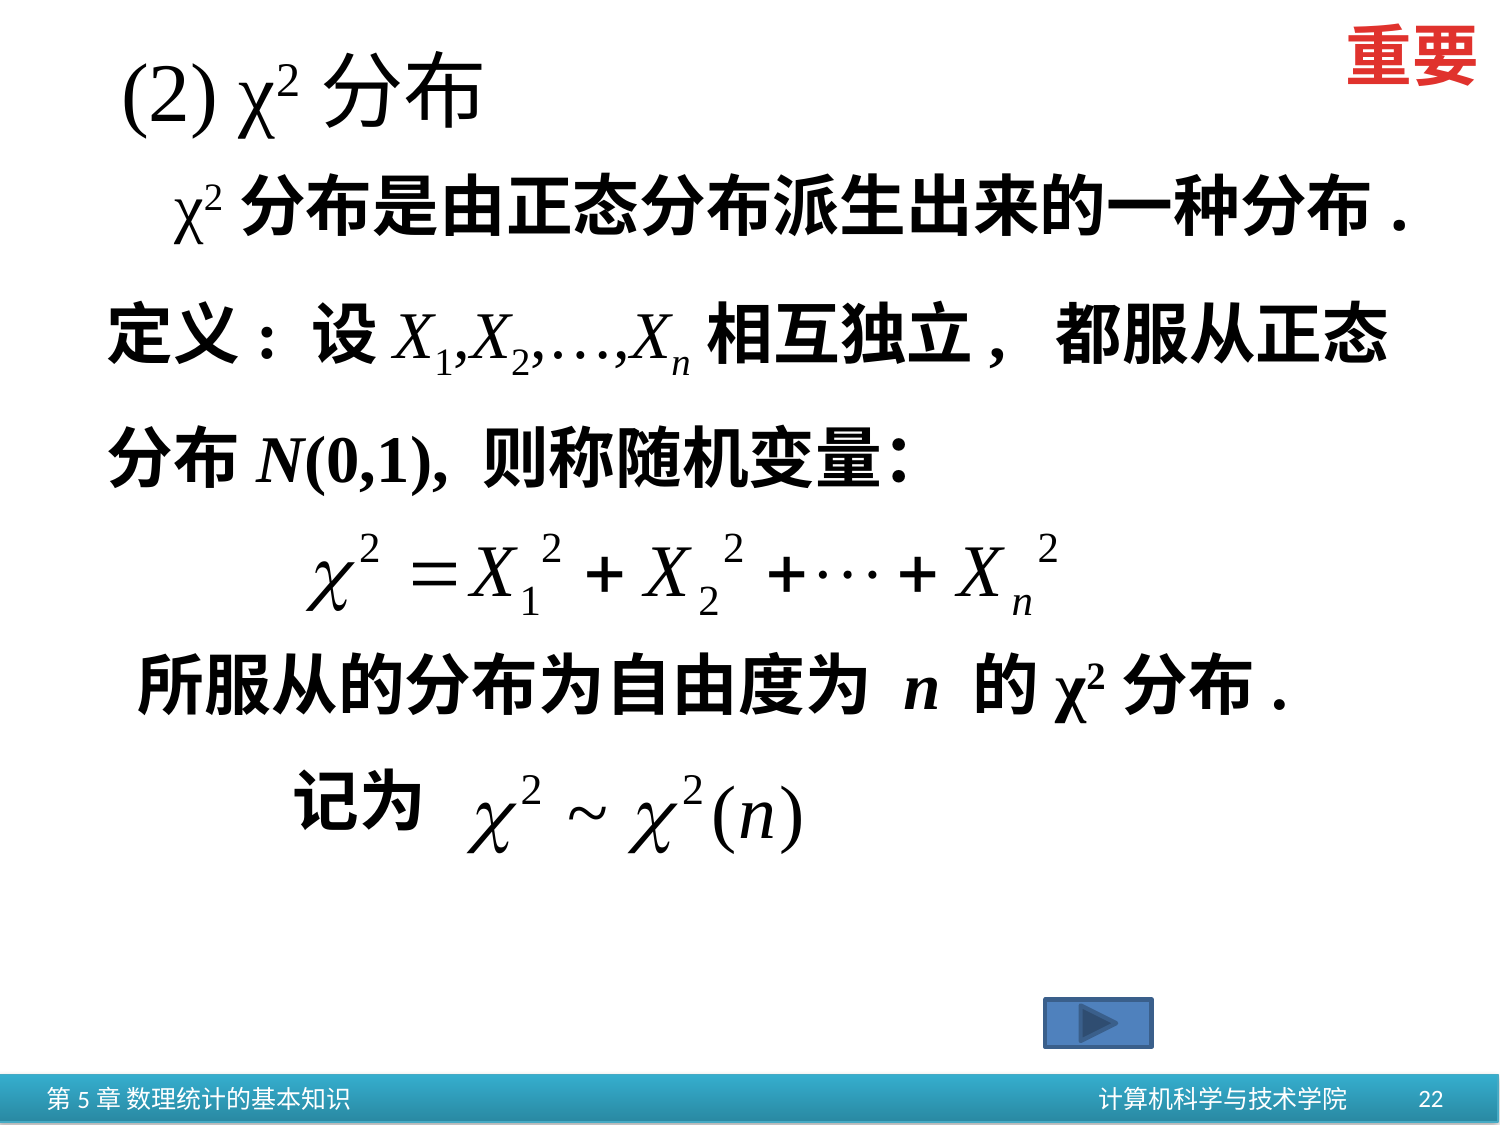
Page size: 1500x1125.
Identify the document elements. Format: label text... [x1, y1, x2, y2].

text_box [1043, 997, 1154, 1049]
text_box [277, 754, 822, 870]
text_box 重要 [1330, 5, 1495, 101]
text_box χ2分布是由正态分布派生出来的一种分布. [159, 156, 1436, 251]
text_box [91, 284, 1455, 745]
text_box (2) χ2分布 [106, 30, 502, 146]
